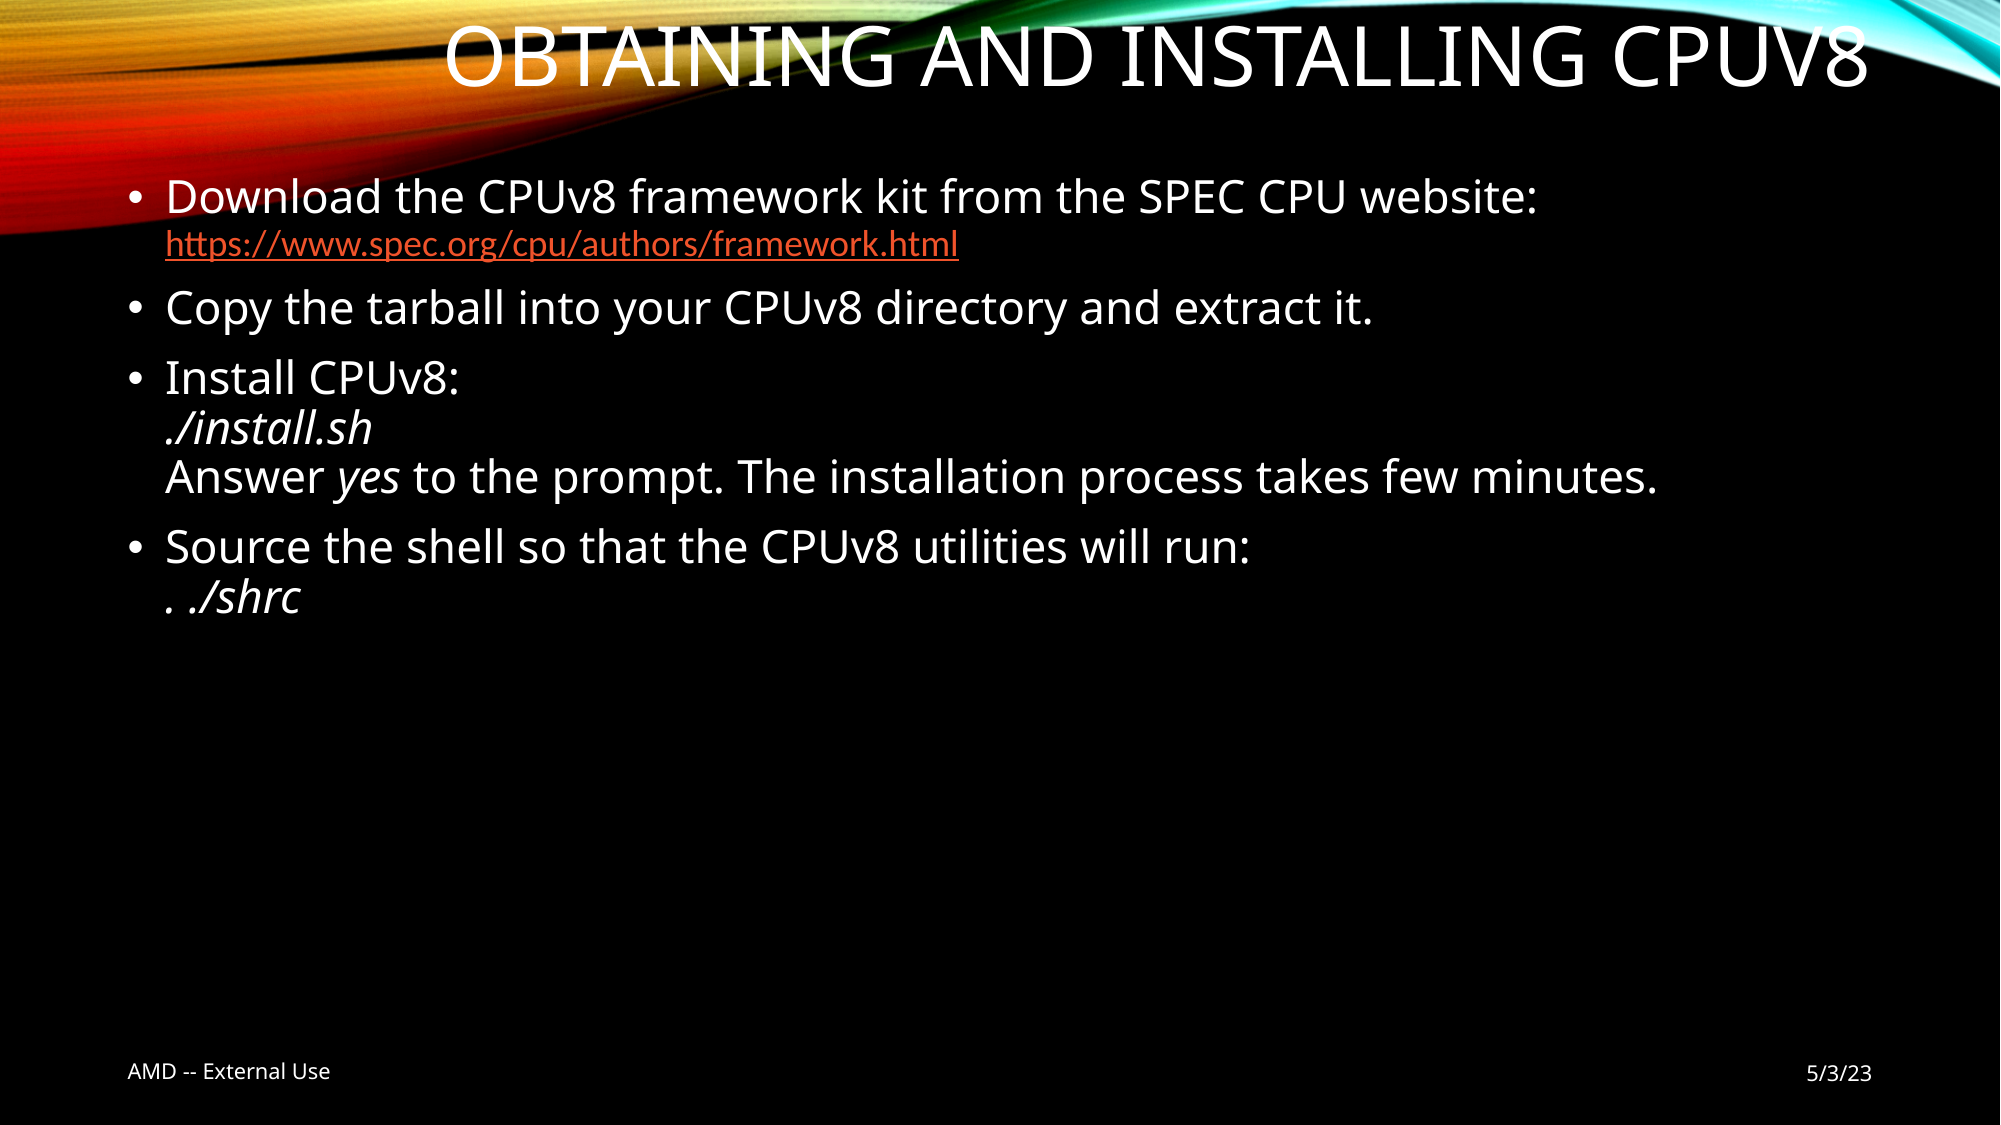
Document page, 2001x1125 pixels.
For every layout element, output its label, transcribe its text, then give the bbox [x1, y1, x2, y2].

picture [0, 0, 2000, 237]
title Obtaining and Installing CPUv8 [368, 0, 1888, 119]
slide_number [1410, 1042, 1888, 1103]
list Download the CPUv8 framework kit from the SPEC CPU website: https://www.spec.org/cpu/authors/framework.html Copy the tarball into your CPUv8 directory and extract it. Install CPUv8: ./install.sh Answer yes to the prompt. The installation process takes few minutes. Source the shell so that the CPUv8 utilities will run: . ./shrc [112, 166, 1888, 1021]
footer AMD -- External Use [112, 1042, 1388, 1103]
